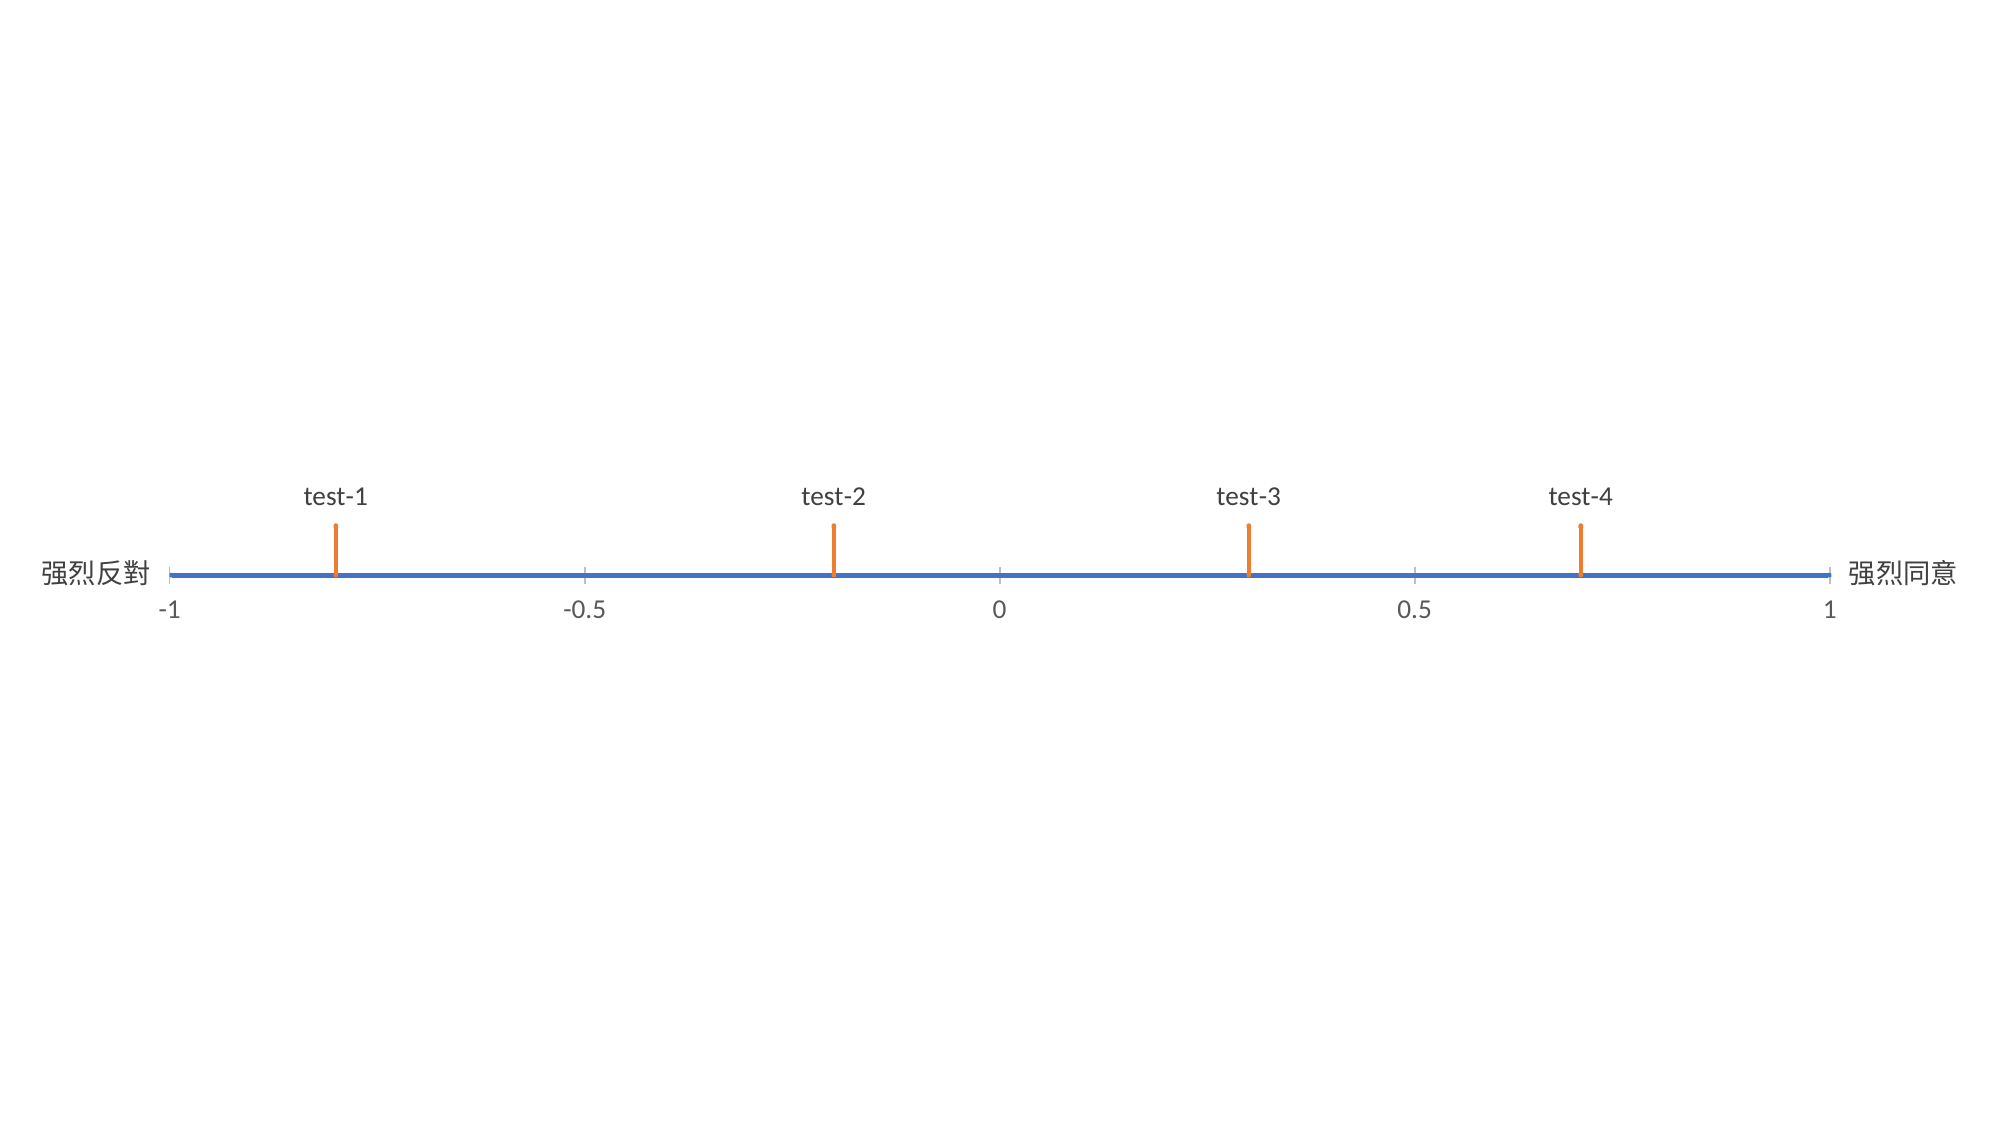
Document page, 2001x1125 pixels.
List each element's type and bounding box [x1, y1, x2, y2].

picture [31, 475, 1969, 650]
